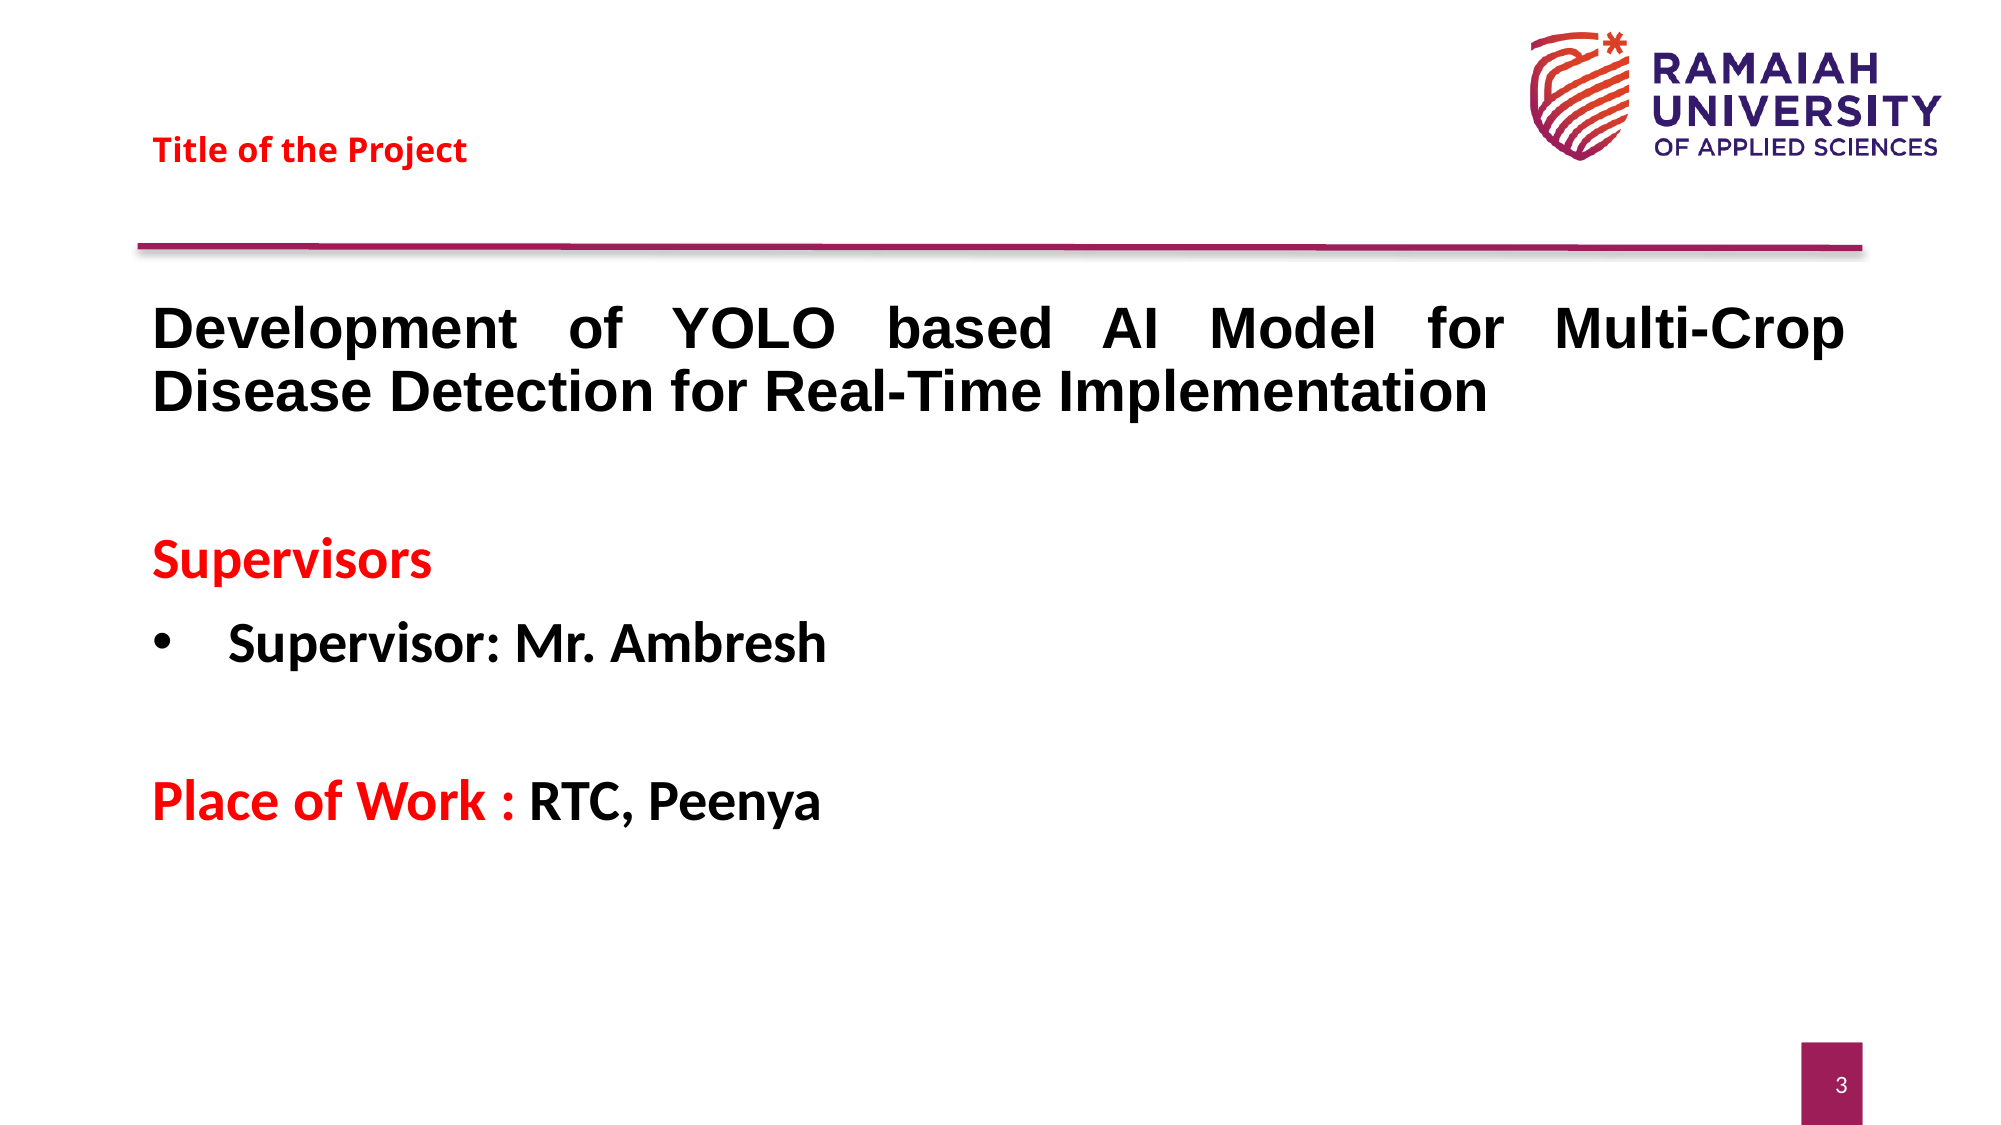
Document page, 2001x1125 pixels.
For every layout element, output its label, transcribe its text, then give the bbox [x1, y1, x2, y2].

picture [1512, 21, 1976, 169]
title Title of the Project [137, 59, 1497, 248]
list Development of YOLO based AI Model for Multi-Crop Disease Detection for Real-Time Implementation Supervisors Supervisor: Mr. Ambresh Place of Work : RTC, Peenya [137, 290, 1862, 1029]
